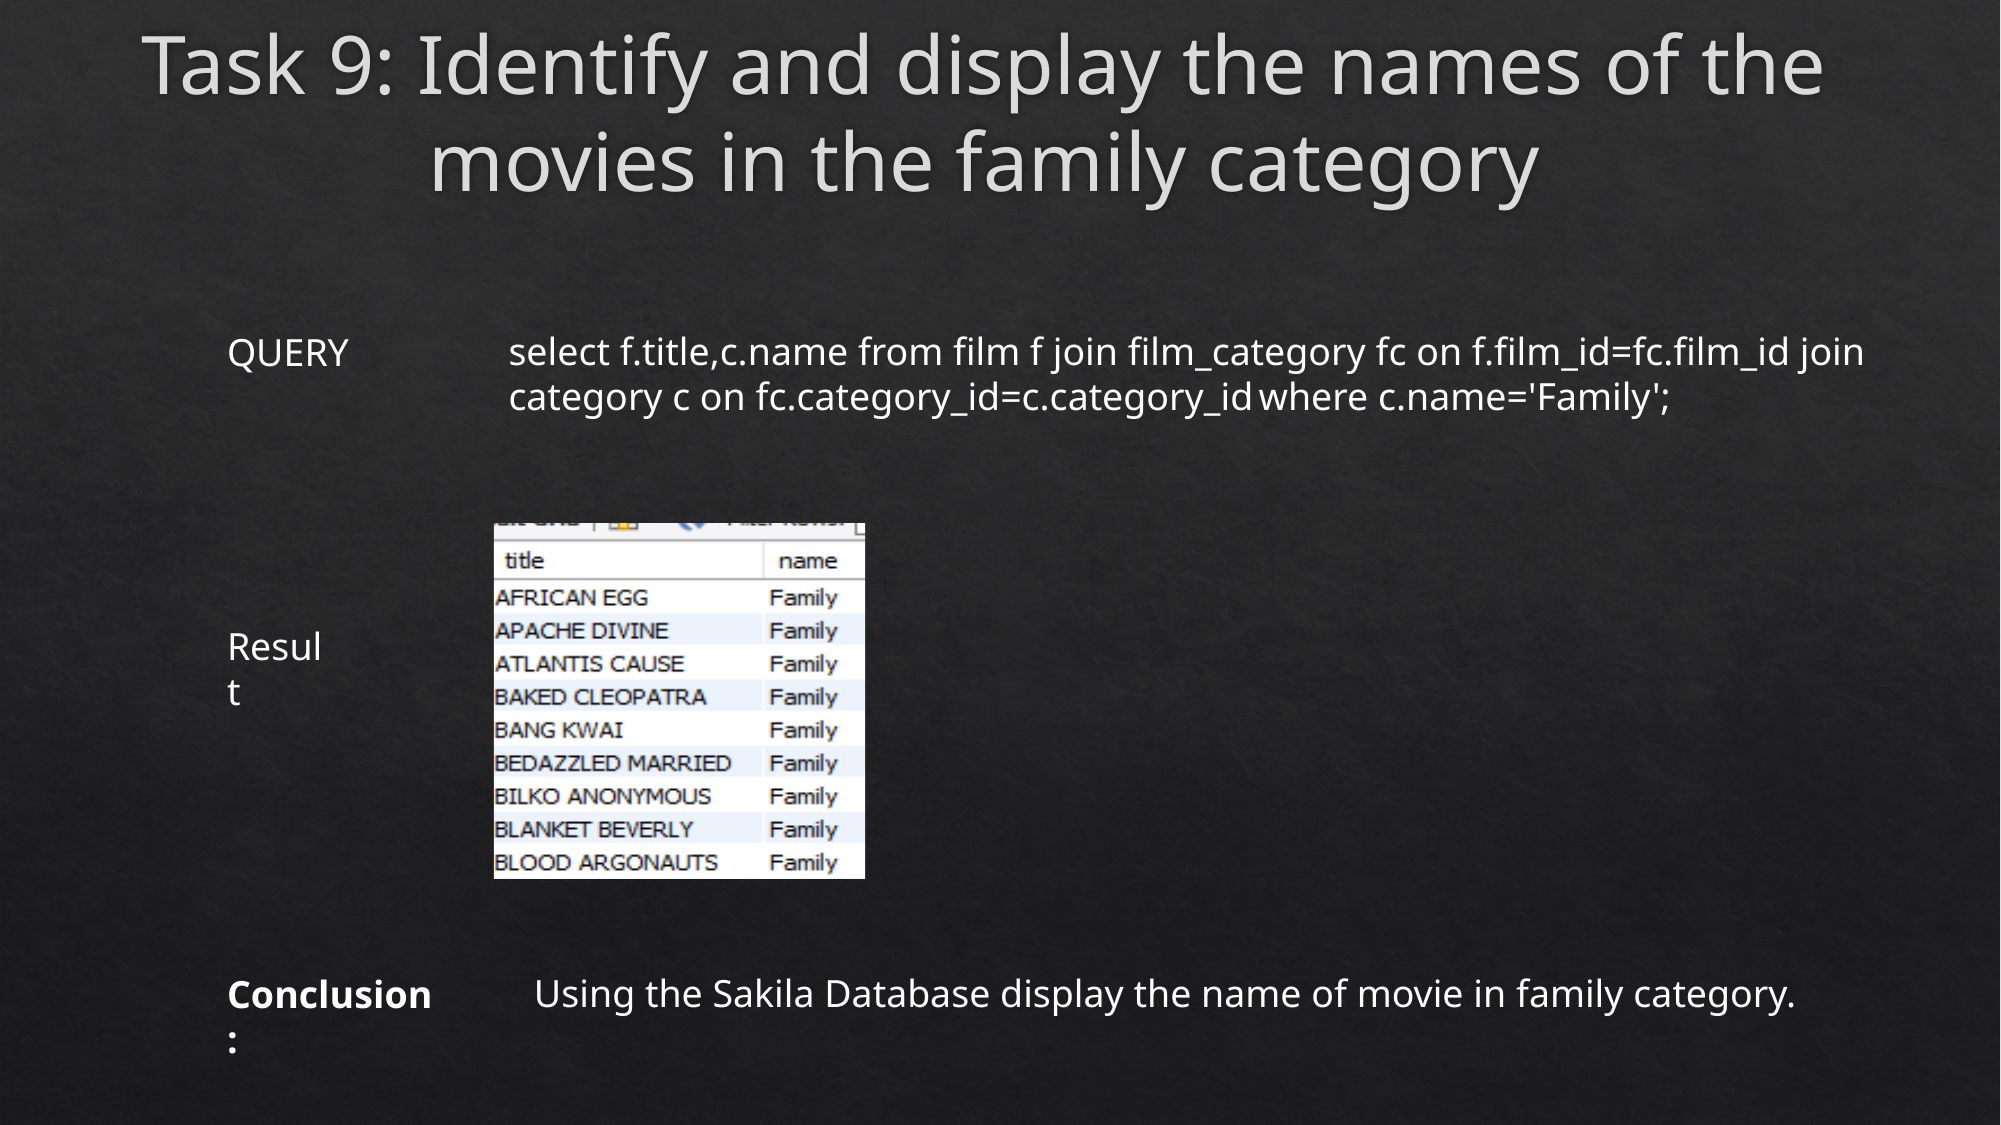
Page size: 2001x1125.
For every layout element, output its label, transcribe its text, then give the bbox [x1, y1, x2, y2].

title Task 9: Identify and display the names of the movies in the family category [32, 6, 1936, 216]
text_box Using the Sakila Database display the name of movie in family category. [519, 962, 1867, 1023]
text_box Conclusion: [212, 964, 454, 1069]
text_box Result [212, 615, 344, 721]
text_box select f.title,c.name from film f join film_category fc on f.film_id=fc.film_id join category c on fc.category_id=c.category_id where c.name='Family'; [493, 320, 2000, 426]
picture [493, 523, 866, 879]
text_box QUERY [212, 321, 382, 381]
